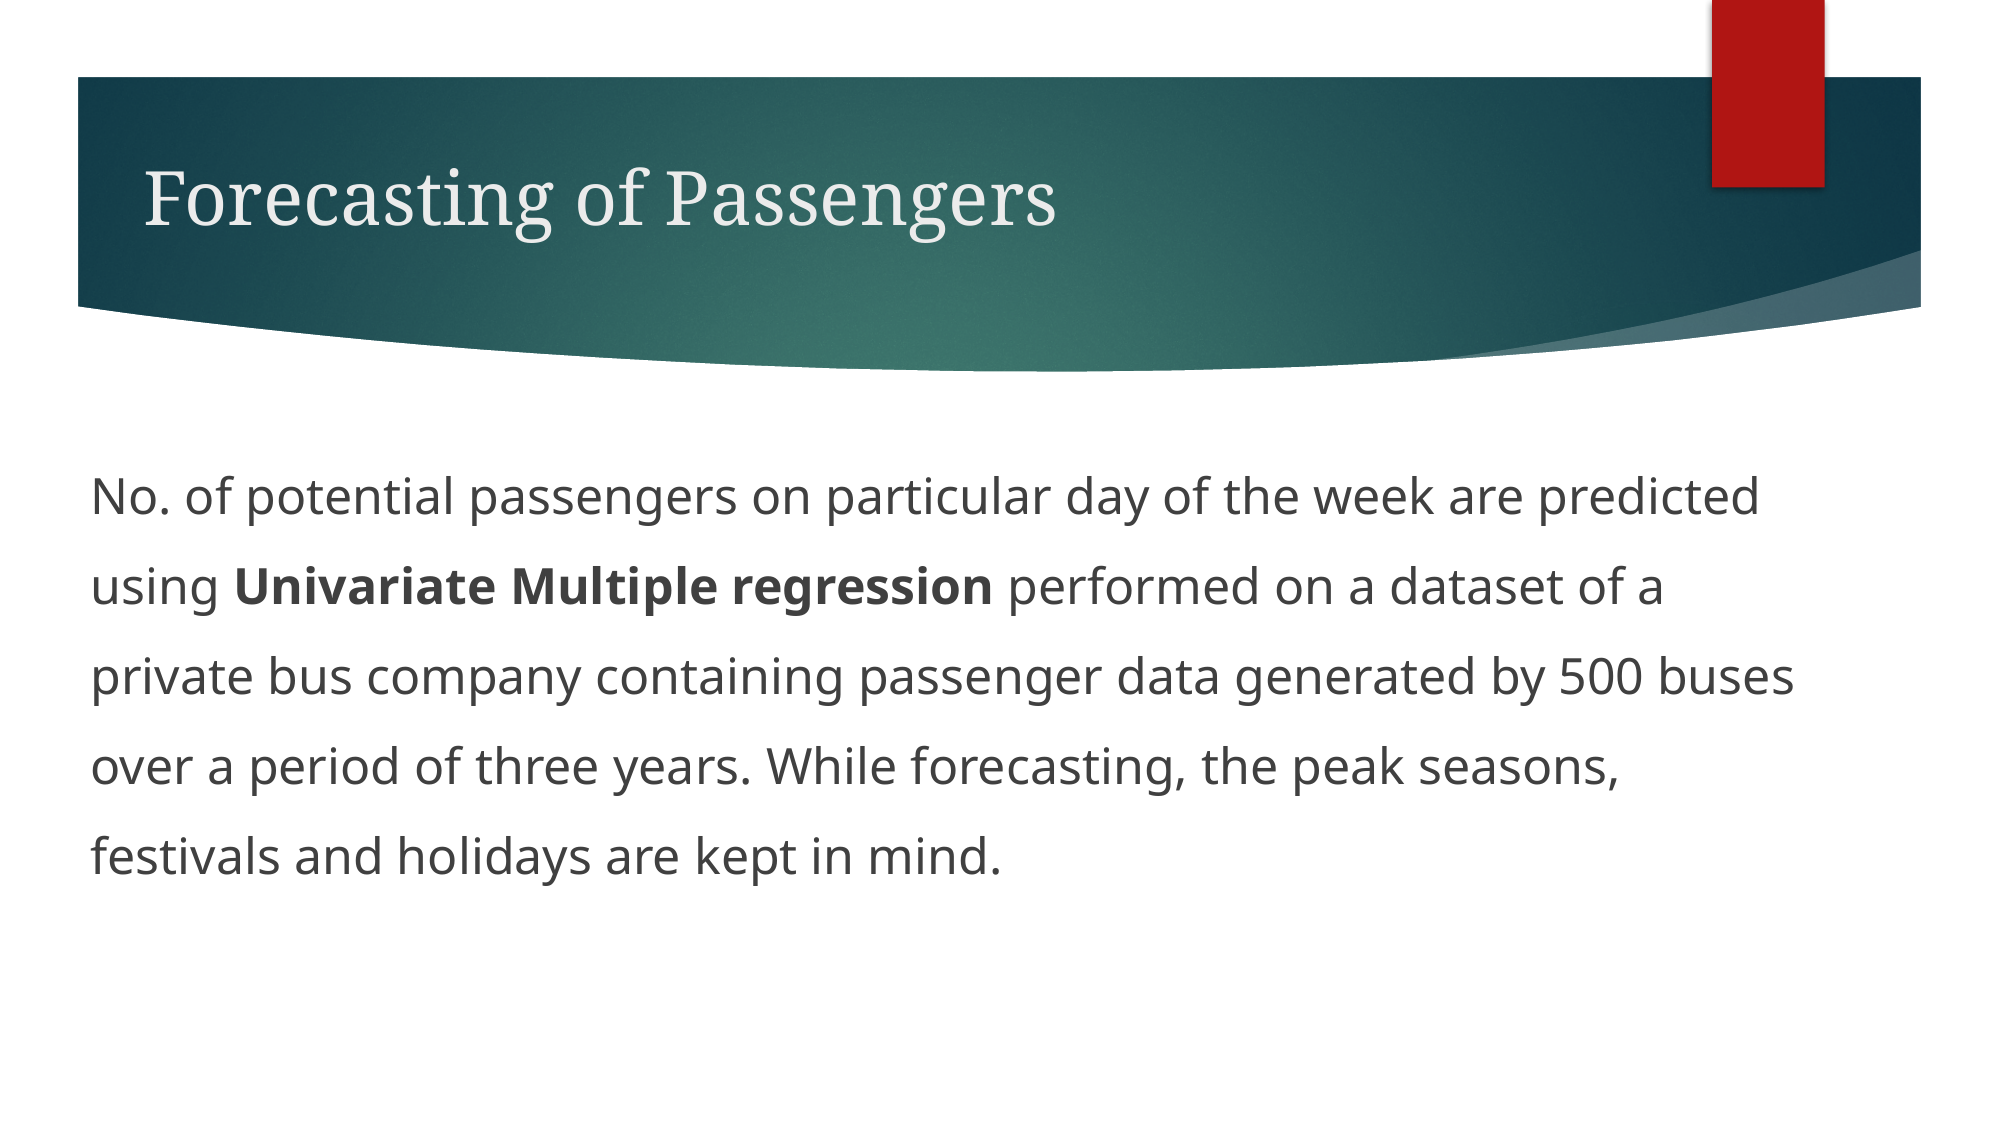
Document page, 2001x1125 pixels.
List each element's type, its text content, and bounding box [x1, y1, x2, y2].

title Forecasting of Passengers [128, 137, 1529, 254]
list No. of potential passengers on particular day of the week are predicted using Univariate Multiple regression performed on a dataset of a private bus company containing passenger data generated by 500 buses over a period of three years. While forecasting, the peak seasons, festivals and holidays are kept in mind. [75, 426, 1835, 988]
